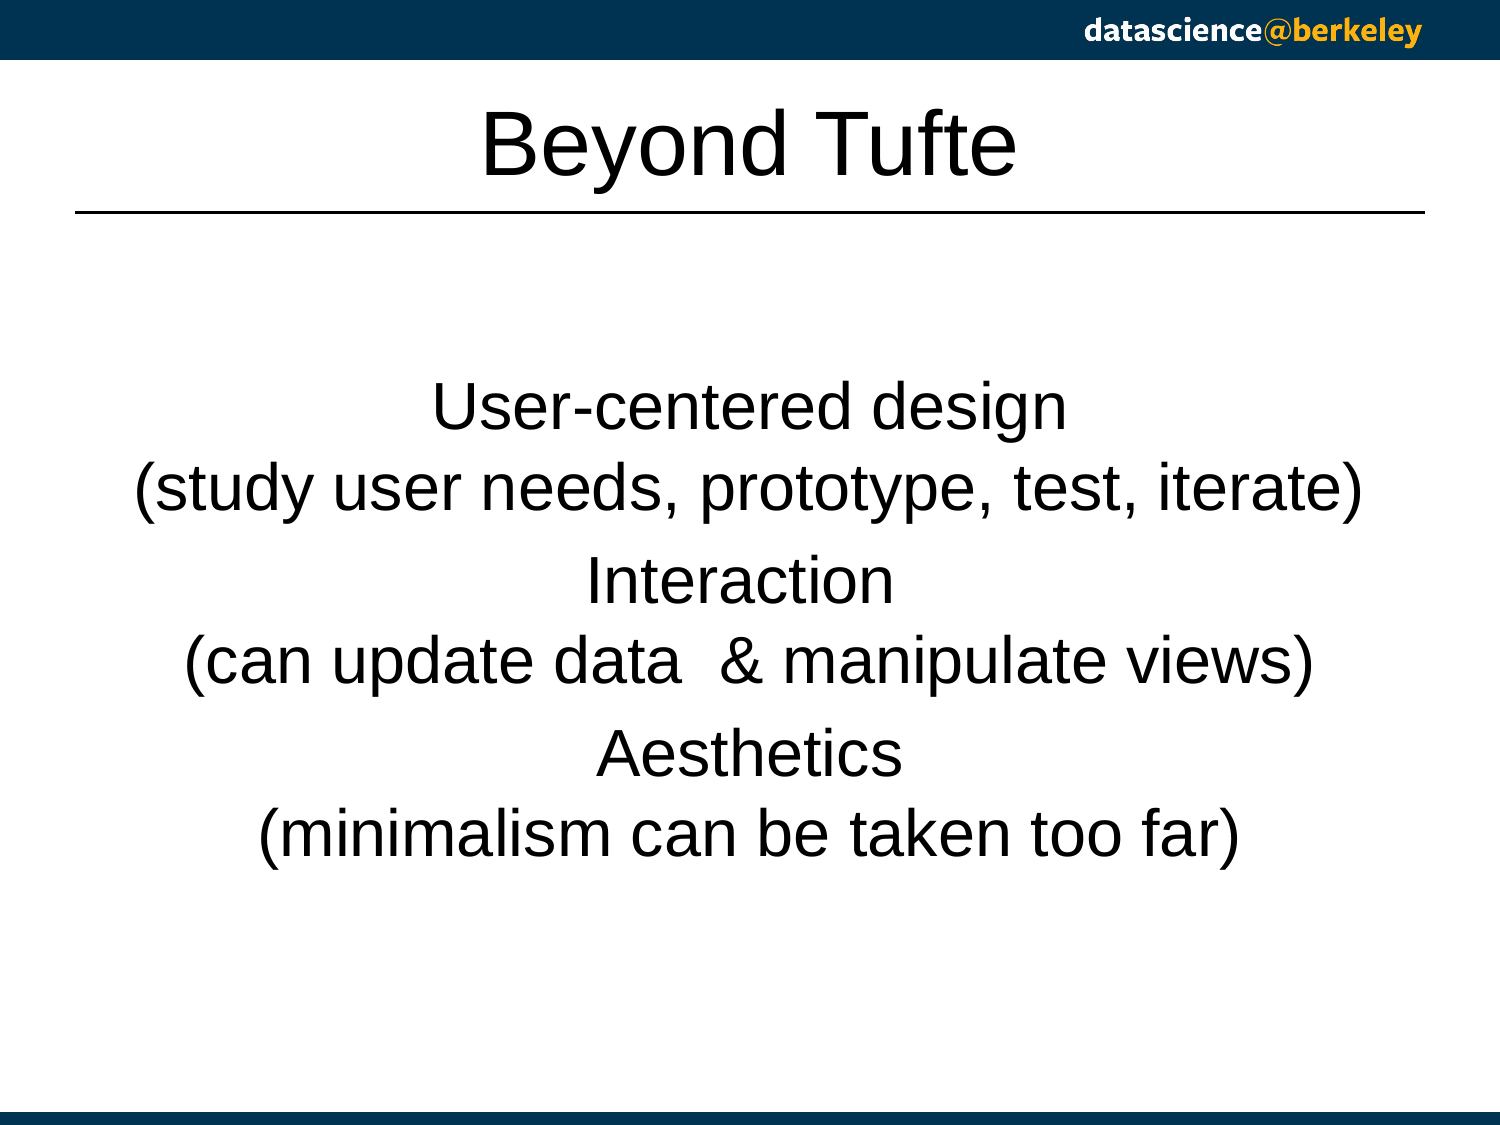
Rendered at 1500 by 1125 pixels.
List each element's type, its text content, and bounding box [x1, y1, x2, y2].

title Beyond Tufte [75, 45, 1425, 233]
picture [1079, 10, 1431, 52]
list User-centered design (study user needs, prototype, test, iterate) Interaction (can update data & manipulate views) Aesthetics (minimalism can be taken too far) [75, 262, 1425, 1005]
